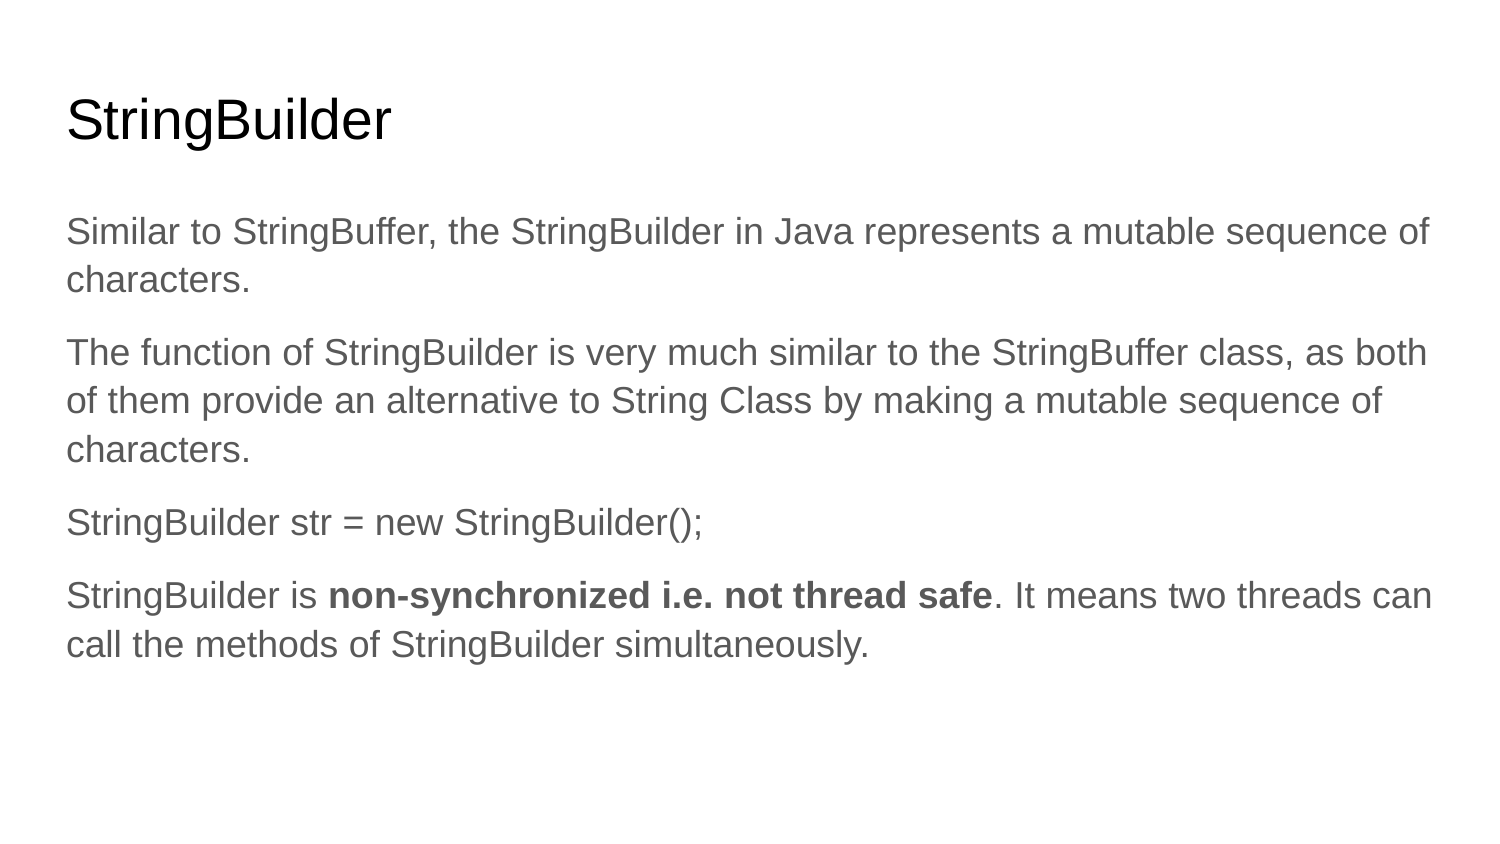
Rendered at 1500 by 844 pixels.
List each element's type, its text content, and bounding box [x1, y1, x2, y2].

title StringBuilder [51, 72, 1449, 167]
list Similar to StringBuffer, the StringBuilder in Java represents a mutable sequence of characters. The function of StringBuilder is very much similar to the StringBuffer class, as both of them provide an alternative to String Class by making a mutable sequence of characters. StringBuilder str = new StringBuilder(); StringBuilder is non-synchronized i.e. not thread safe. It means two threads can call the methods of StringBuilder simultaneously. [51, 189, 1449, 844]
